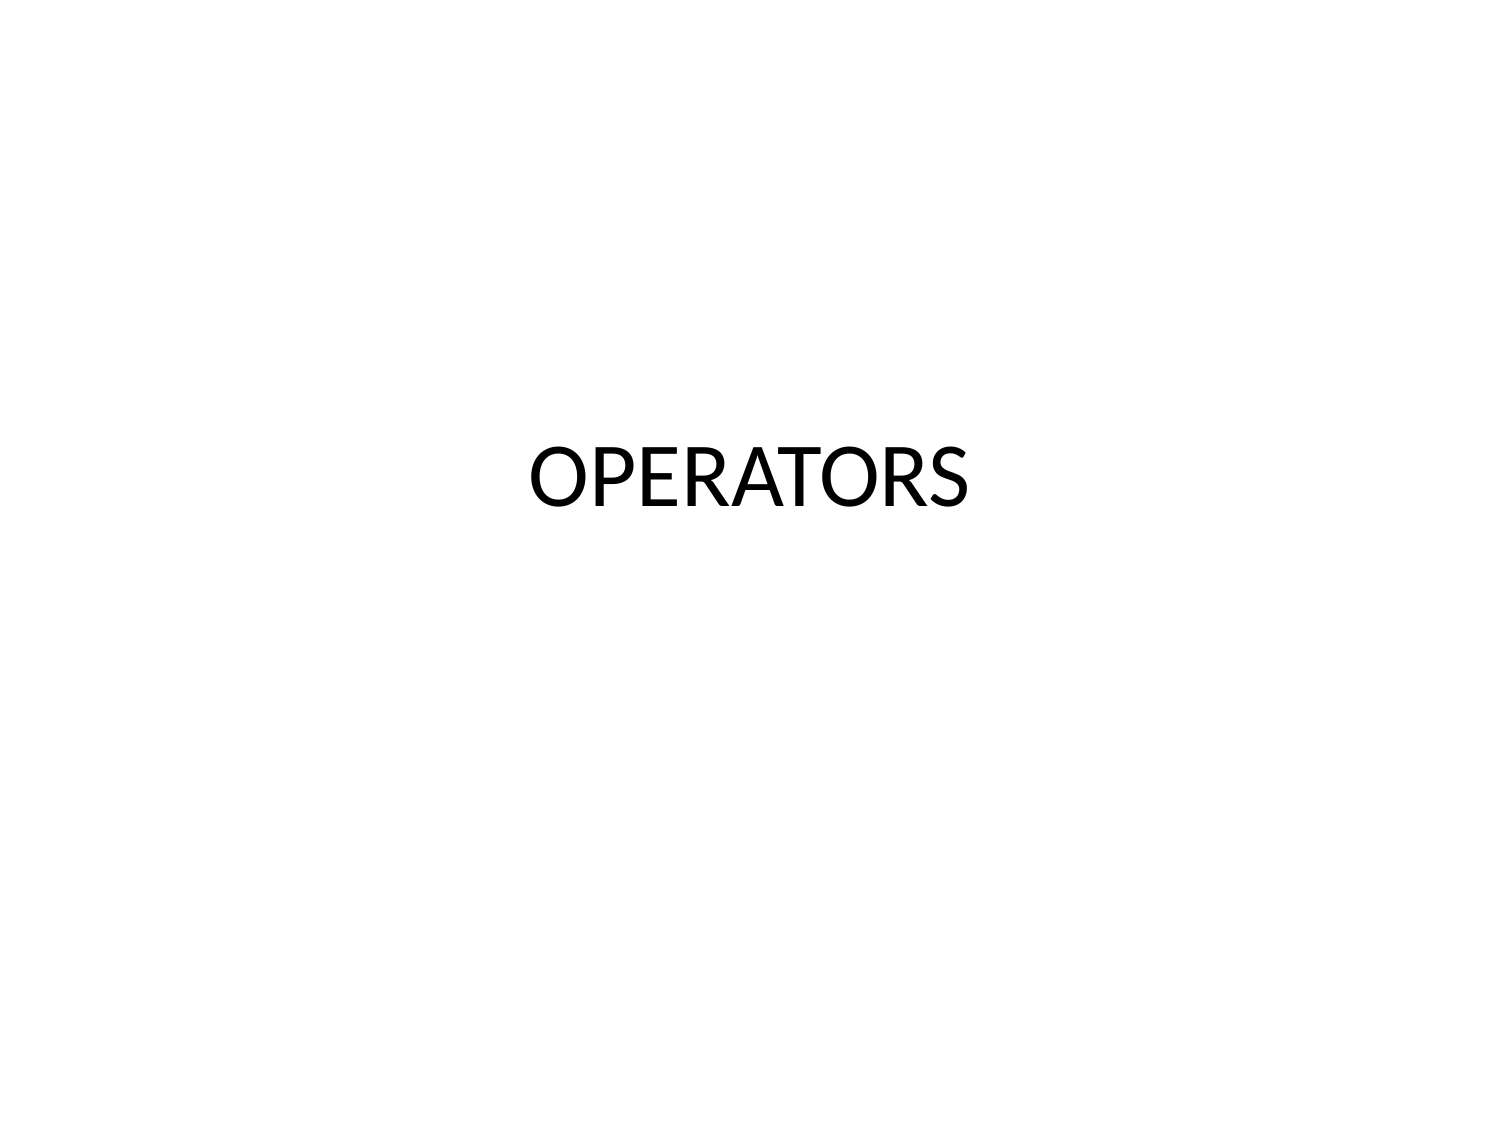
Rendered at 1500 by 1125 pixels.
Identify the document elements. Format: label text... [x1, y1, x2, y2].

title OPERATORS [112, 349, 1388, 591]
